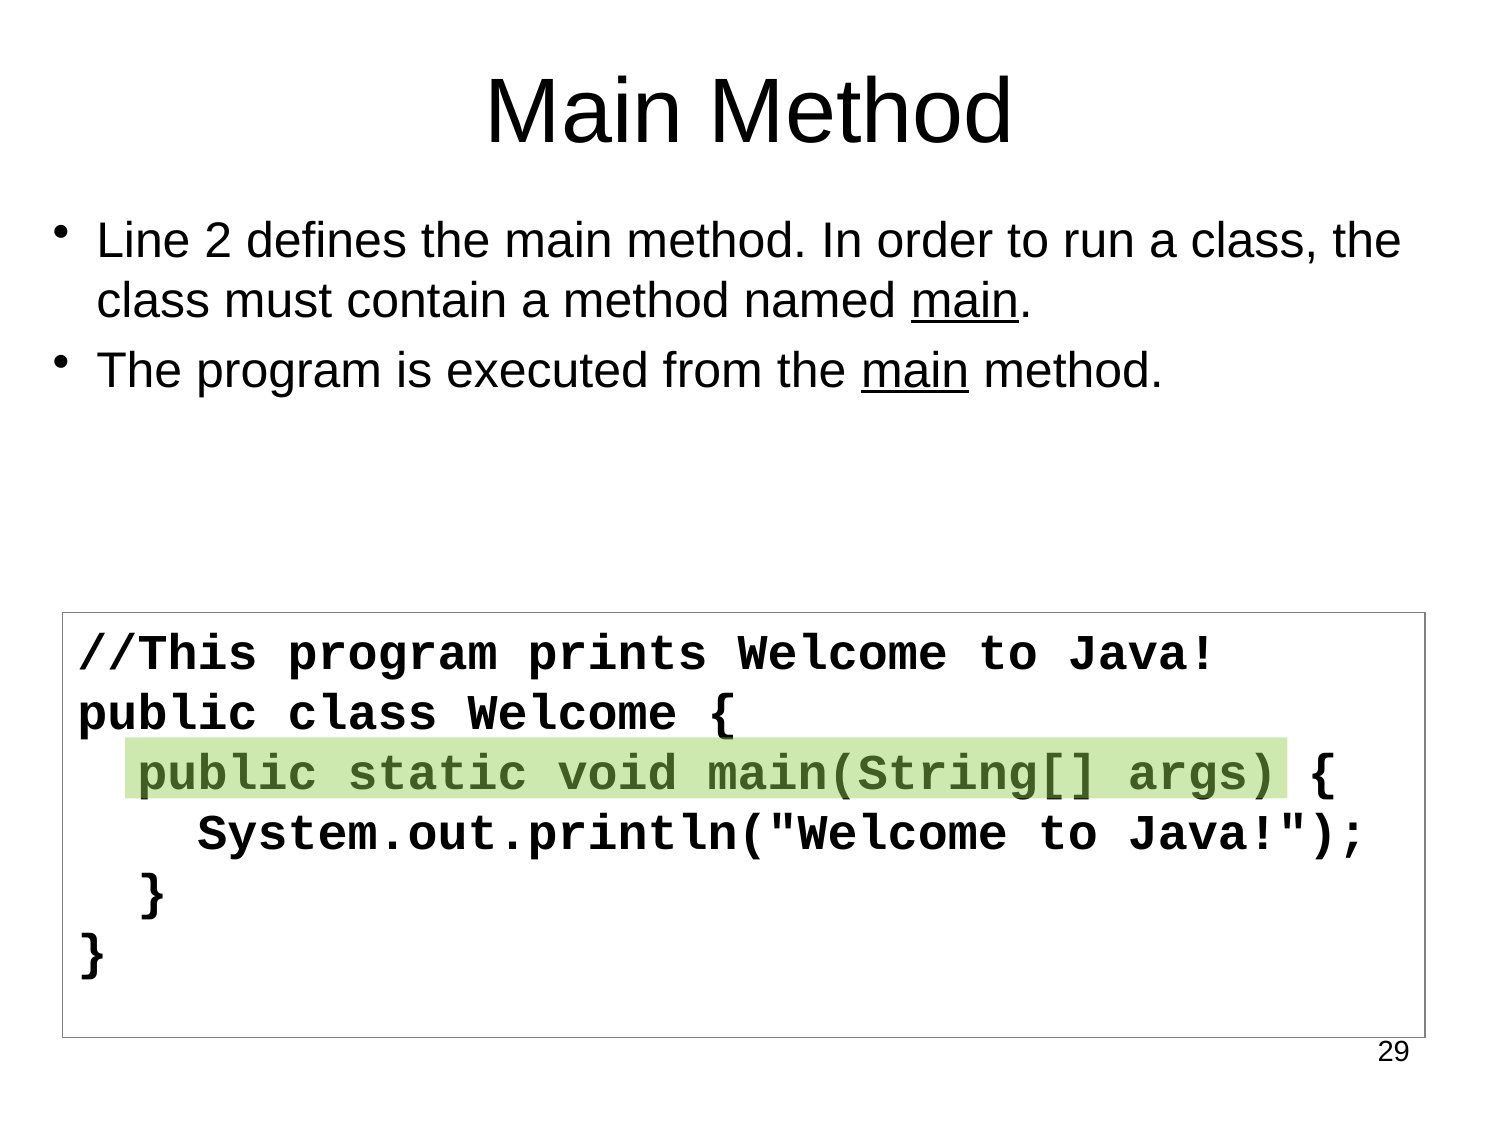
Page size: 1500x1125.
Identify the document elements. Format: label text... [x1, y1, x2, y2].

text_box [125, 737, 1288, 799]
list Line 2 defines the main method. In order to run a class, the class must contain a method named main. The program is executed from the main method. [37, 200, 1475, 550]
text_box //This program prints Welcome to Java! public class Welcome { public static void main(String[] args) { System.out.println("Welcome to Java!"); } } [62, 612, 1425, 1038]
title Main Method [112, 62, 1388, 150]
slide_number 29 [1074, 1024, 1426, 1103]
